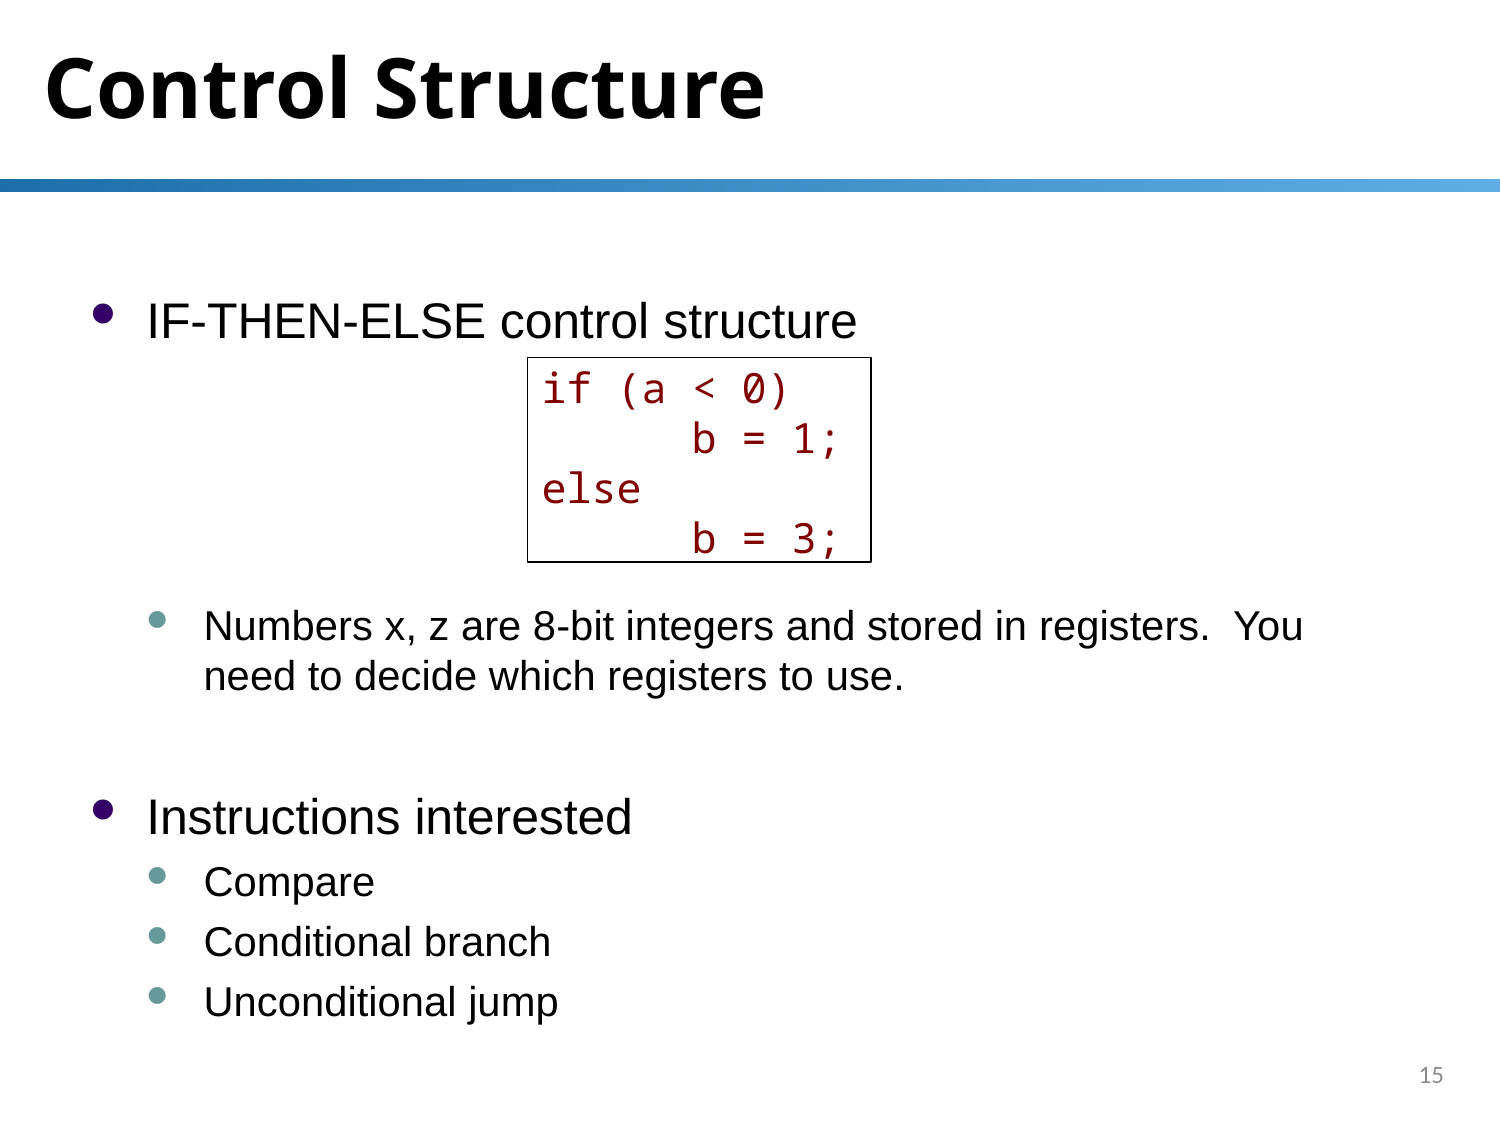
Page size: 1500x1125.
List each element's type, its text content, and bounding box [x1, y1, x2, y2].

slide_number 15 [1106, 746, 1445, 1125]
text_box if (a < 0) b = 1; else b = 3; [527, 357, 872, 562]
text_box IF-THEN-ELSE control structure [87, 288, 863, 349]
title Control Structure [41, 0, 1445, 179]
text_box Numbers x, z are 8-bit integers and stored in registers. You need to decide which registers to use. Instructions interested Compare Conditional branch Unconditional jump [87, 598, 1345, 1025]
